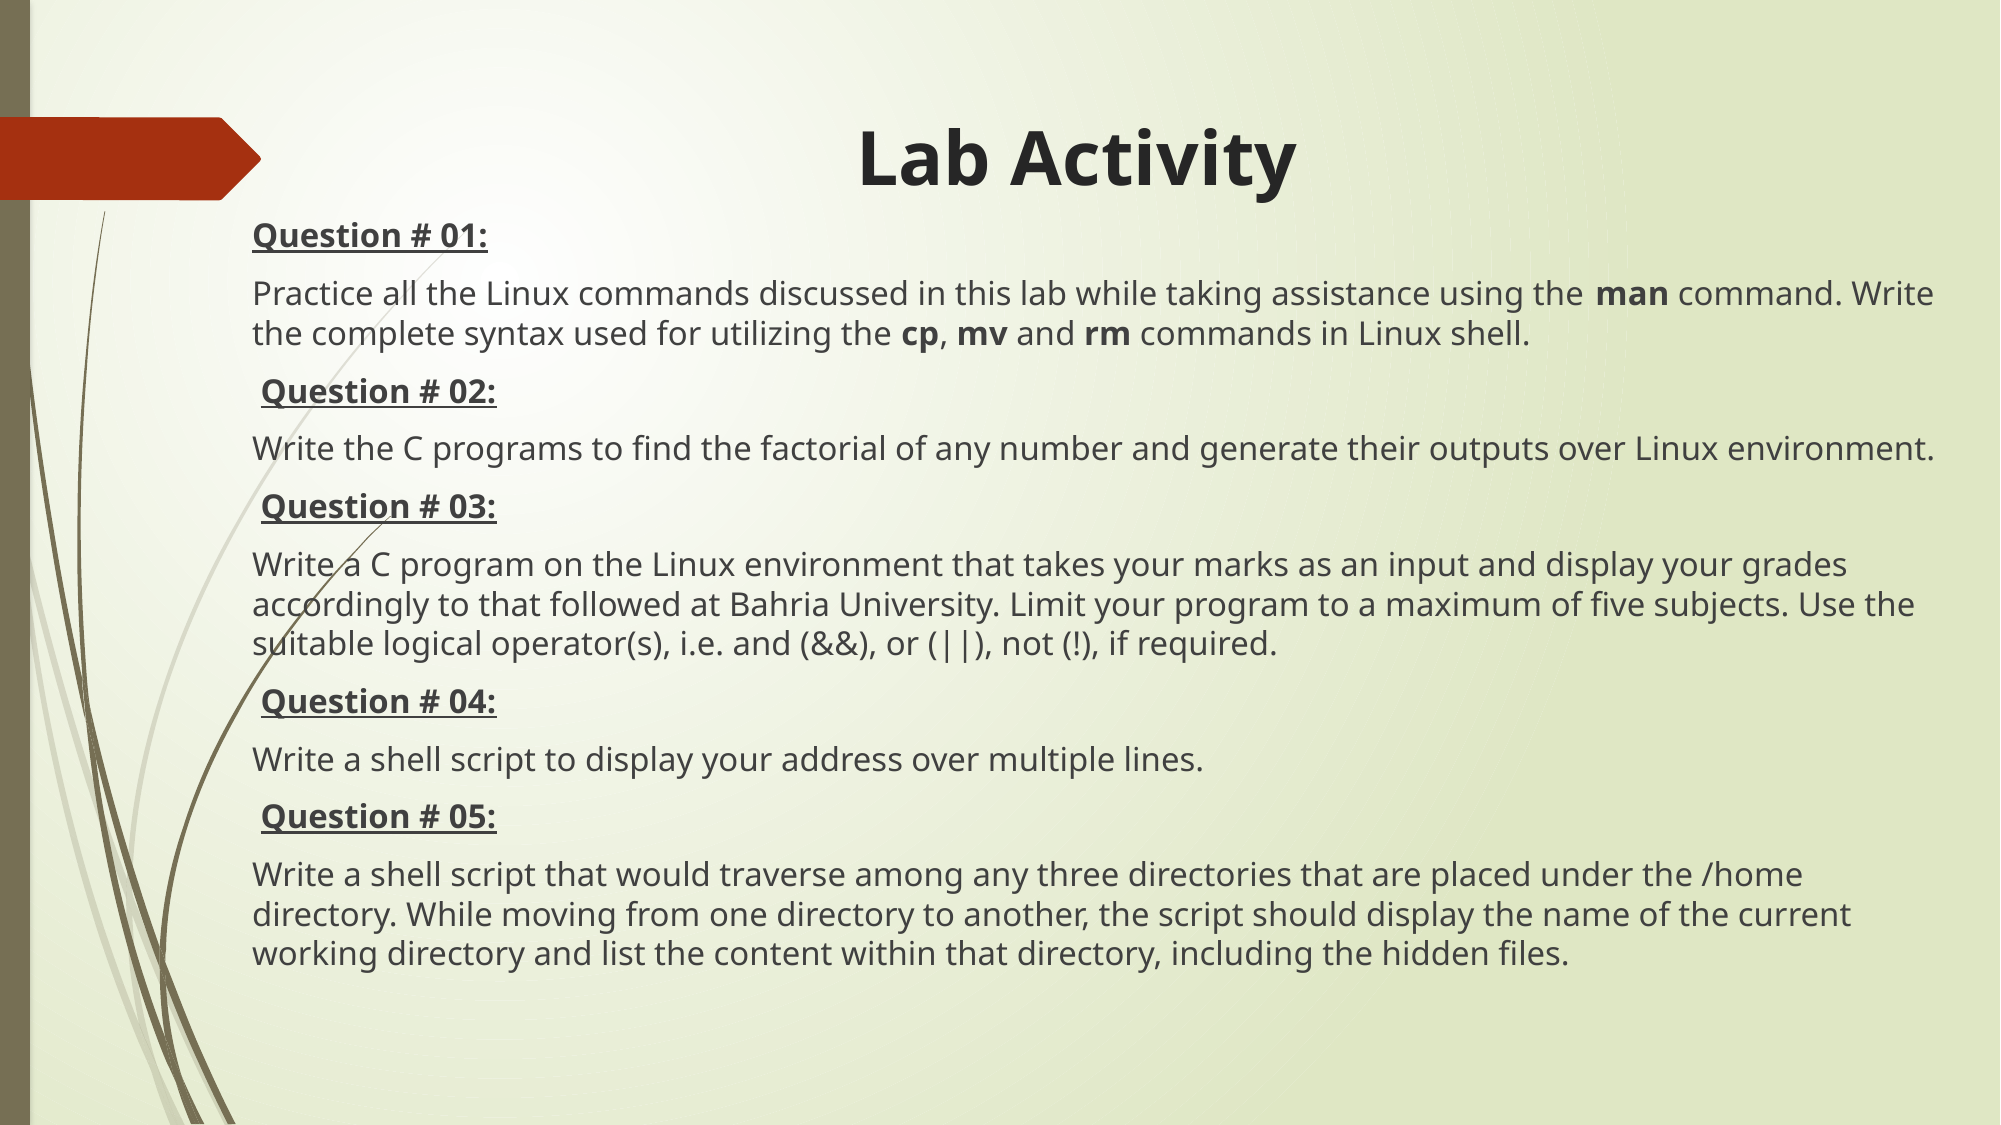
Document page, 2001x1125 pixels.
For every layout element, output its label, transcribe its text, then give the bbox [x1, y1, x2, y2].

list Question # 01: Practice all the Linux commands discussed in this lab while taking assistance using the man command. Write the complete syntax used for utilizing the cp, mv and rm commands in Linux shell. Question # 02: Write the C programs to find the factorial of any number and generate their outputs over Linux environment. Question # 03: Write a C program on the Linux environment that takes your marks as an input and display your grades accordingly to that followed at Bahria University. Limit your program to a maximum of five subjects. Use the suitable logical operator(s), i.e. and (&&), or (||), not (!), if required. Question # 04: Write a shell script to display your address over multiple lines. Question # 05: Write a shell script that would traverse among any three directories that are placed under the /home directory. While moving from one directory to another, the script should display the name of the current working directory and list the content within that directory, including the hidden files. [237, 207, 1965, 1087]
title Lab Activity [266, 102, 1888, 207]
